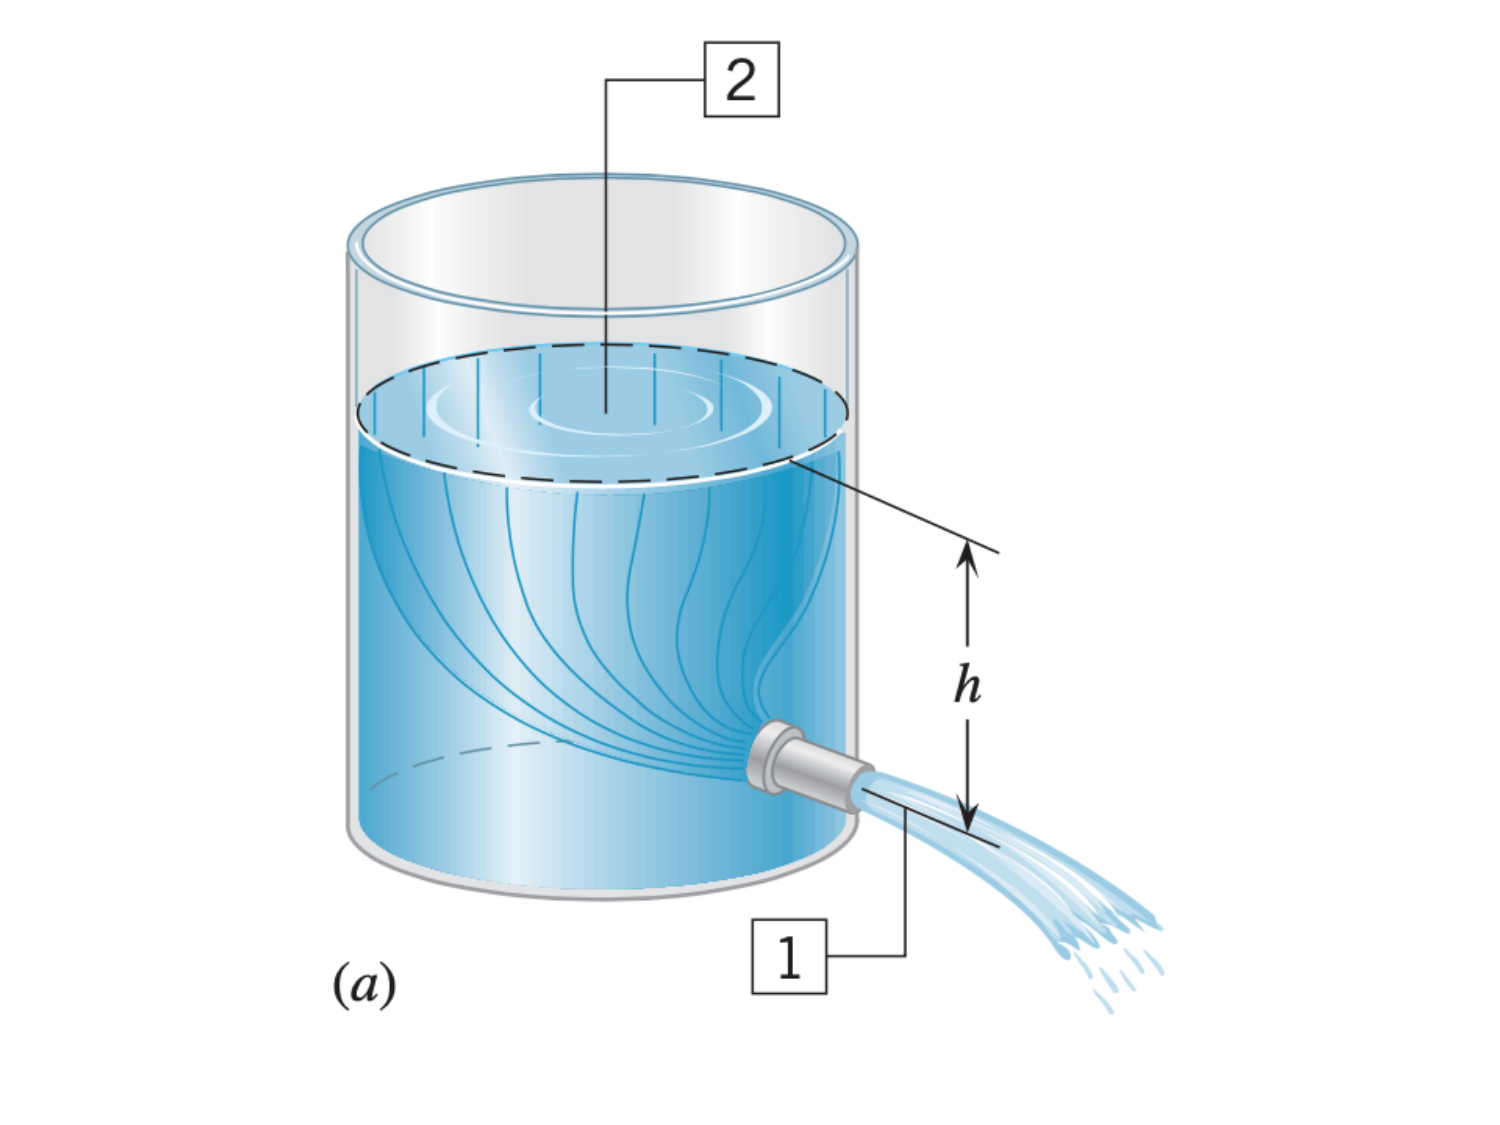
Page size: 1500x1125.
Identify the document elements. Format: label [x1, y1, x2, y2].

picture [306, 26, 1194, 1054]
